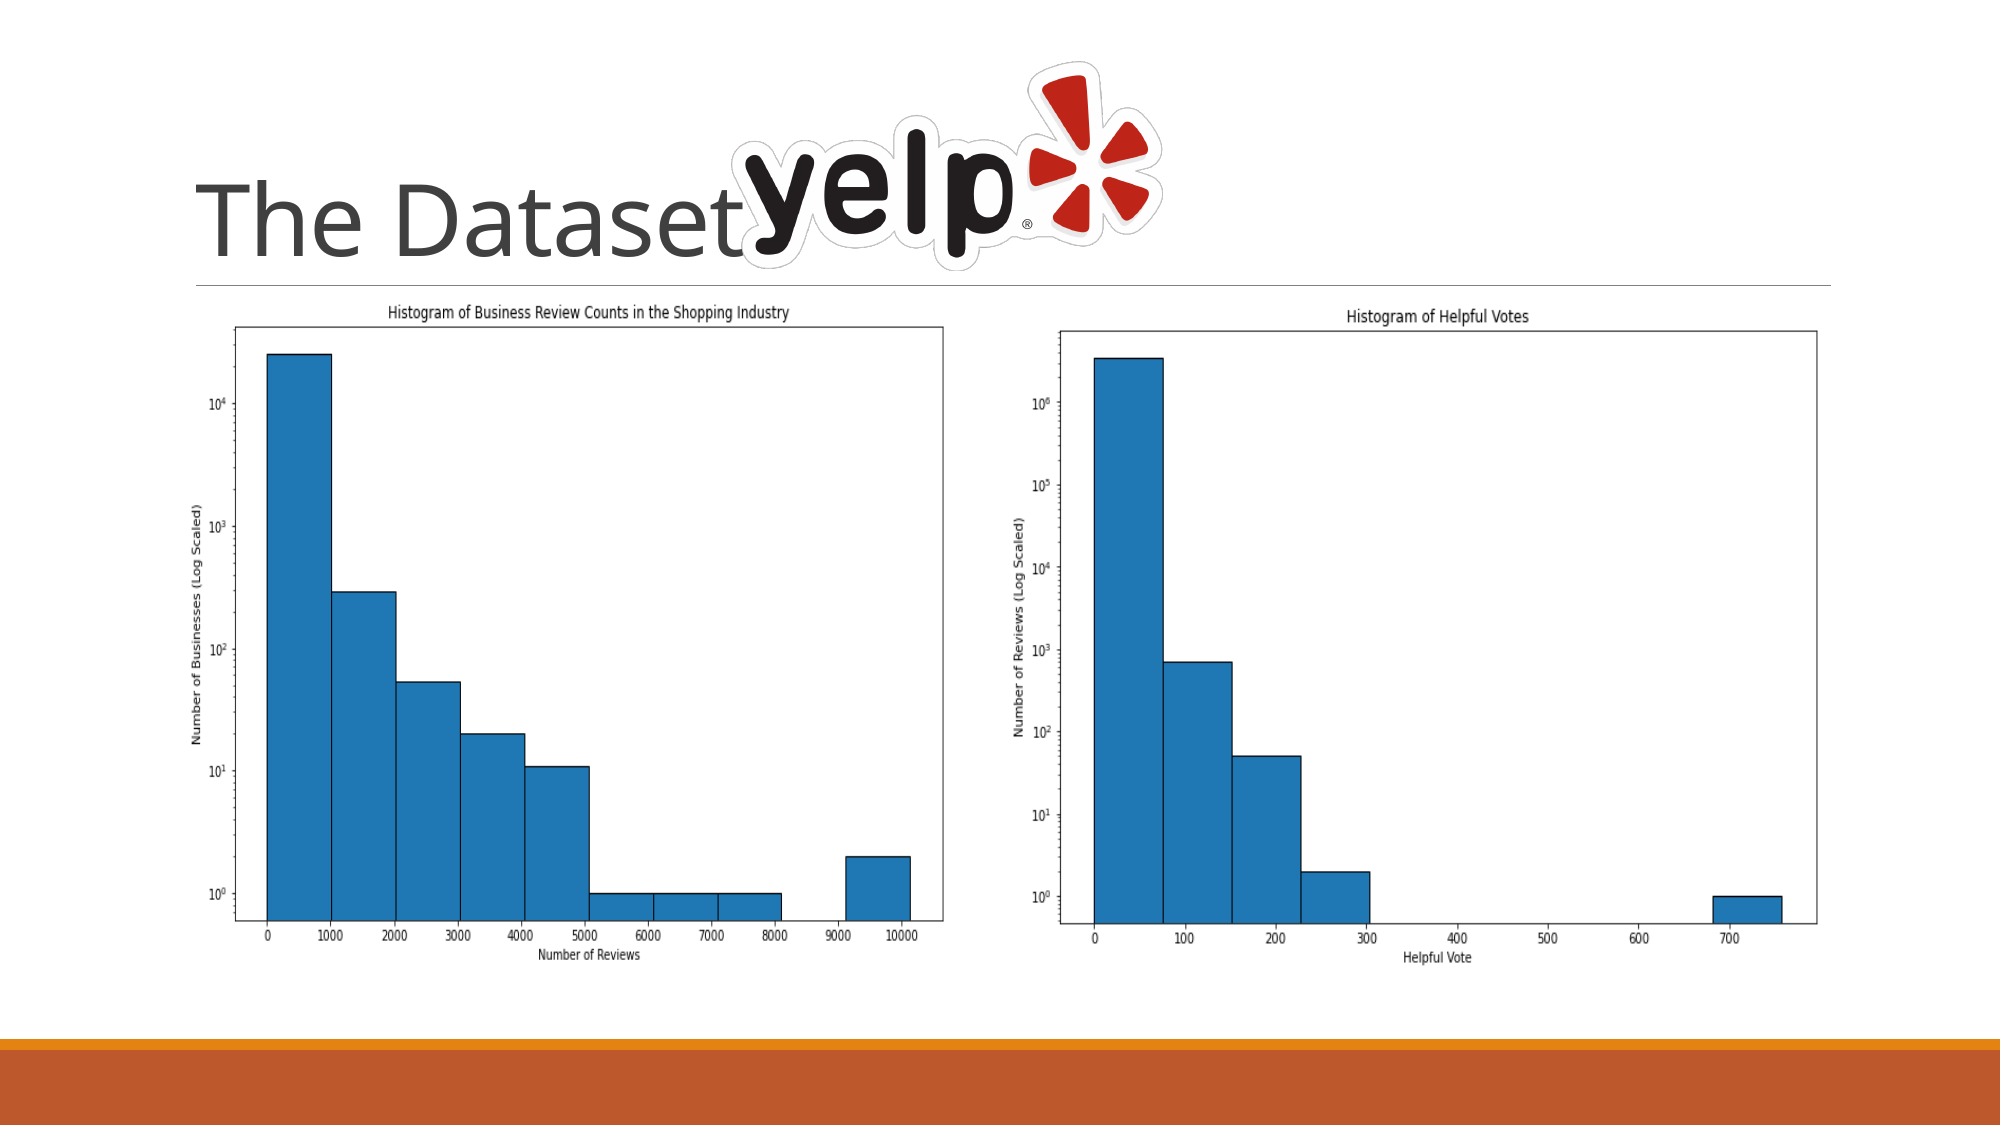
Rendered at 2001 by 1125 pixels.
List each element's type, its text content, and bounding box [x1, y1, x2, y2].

picture [179, 298, 952, 975]
title The Dataset [179, 47, 1830, 285]
picture [999, 298, 1831, 975]
picture [731, 60, 1163, 272]
